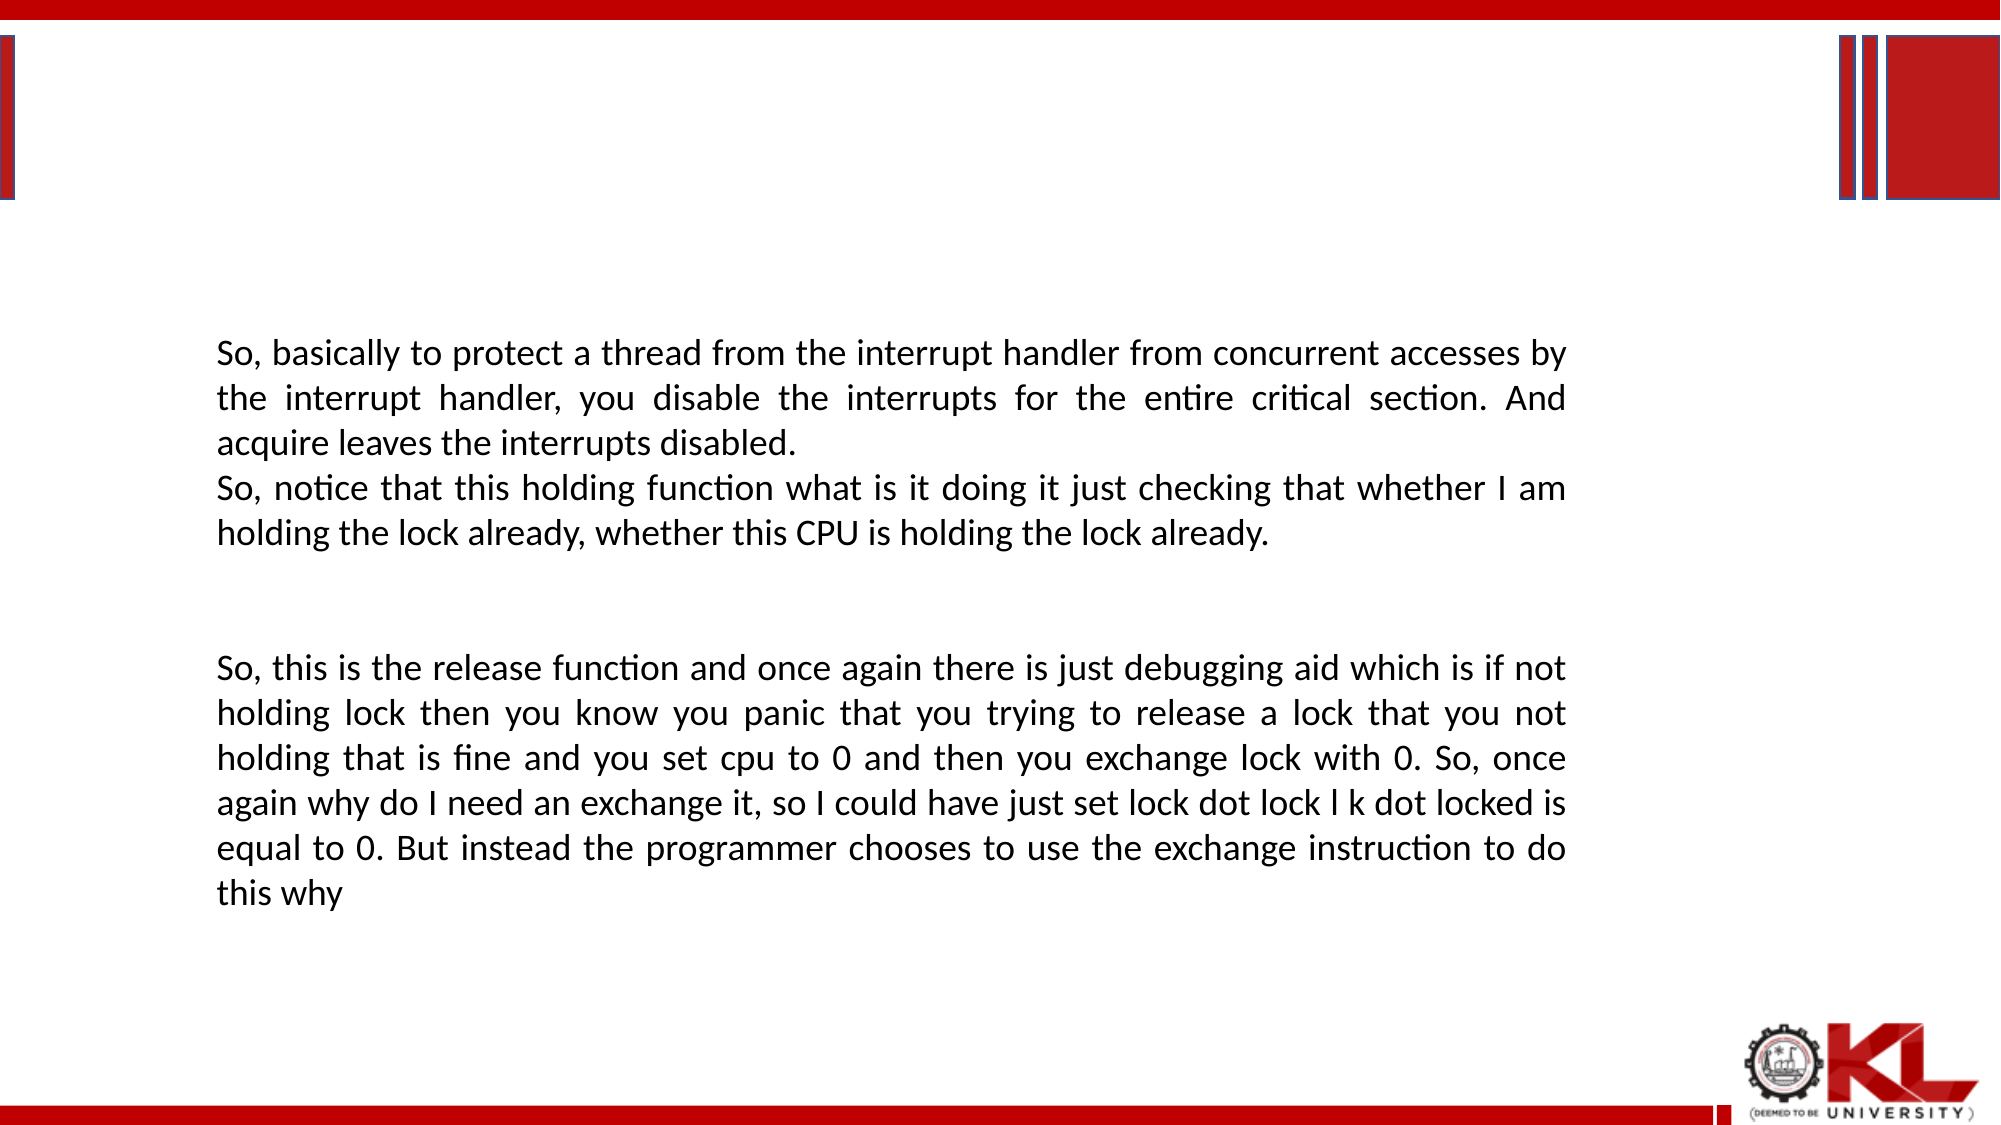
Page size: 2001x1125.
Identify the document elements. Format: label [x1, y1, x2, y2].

text_box [0, 0, 2000, 1125]
